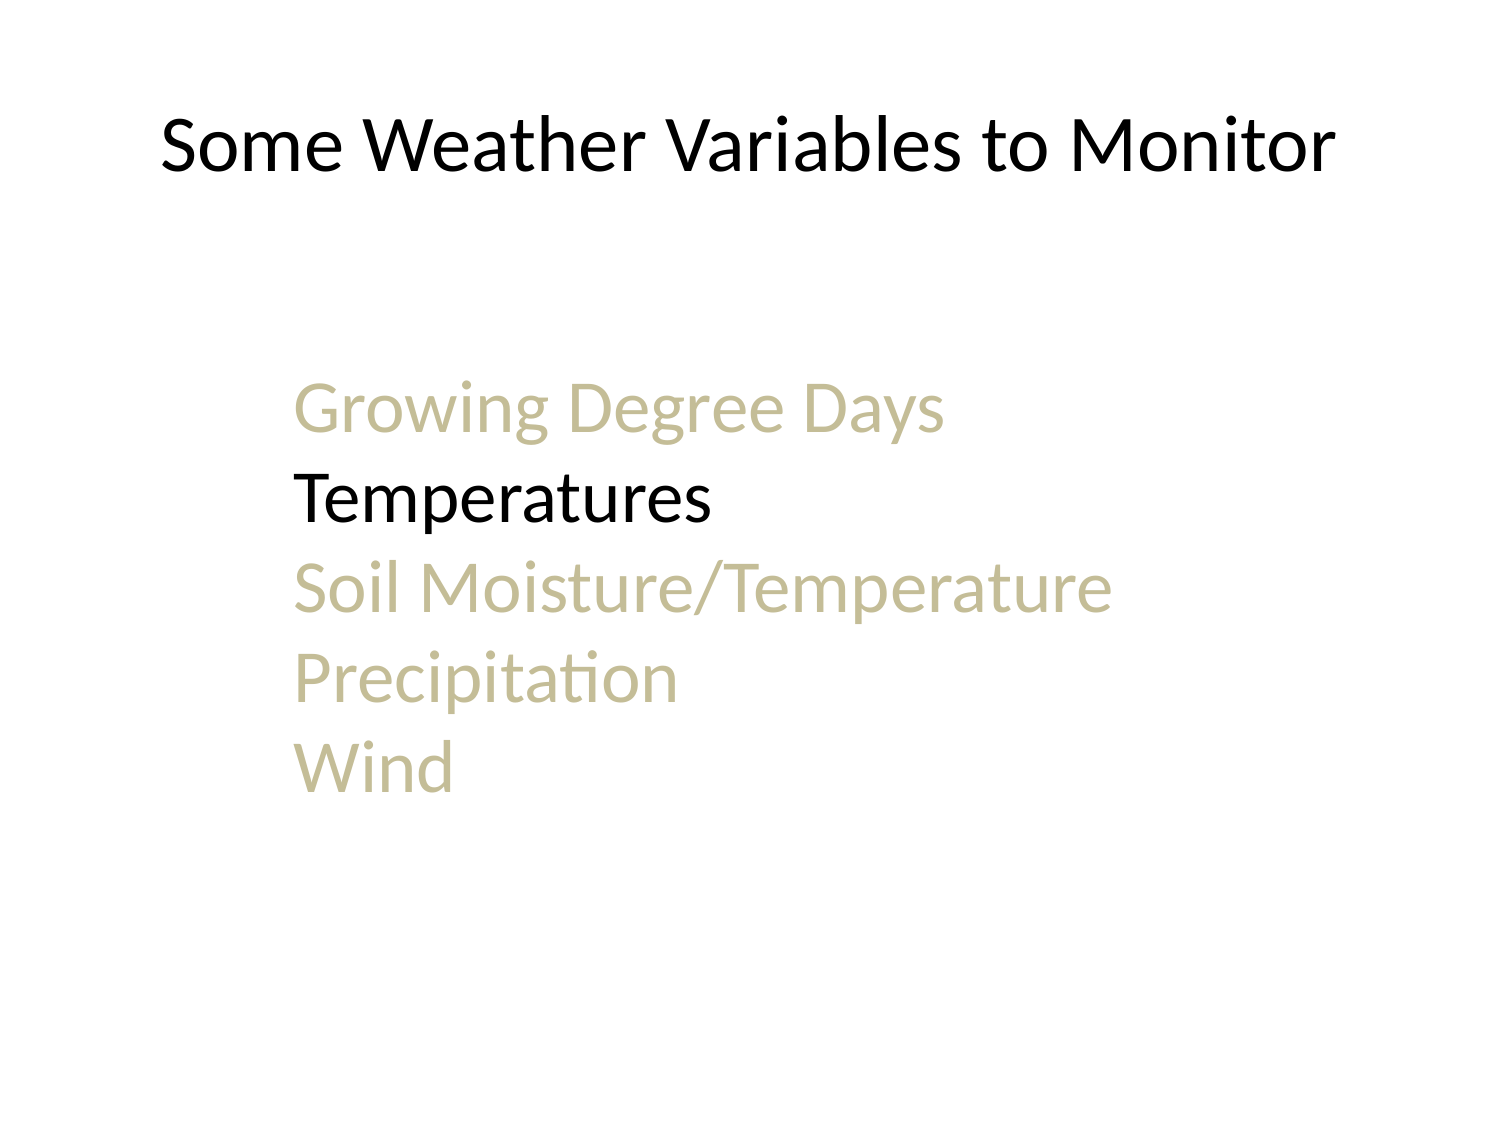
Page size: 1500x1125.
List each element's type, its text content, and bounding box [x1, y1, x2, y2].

text_box Growing Degree Days Temperatures Soil Moisture/Temperature Precipitation Wind [278, 349, 1130, 815]
title Some Weather Variables to Monitor [75, 45, 1425, 233]
